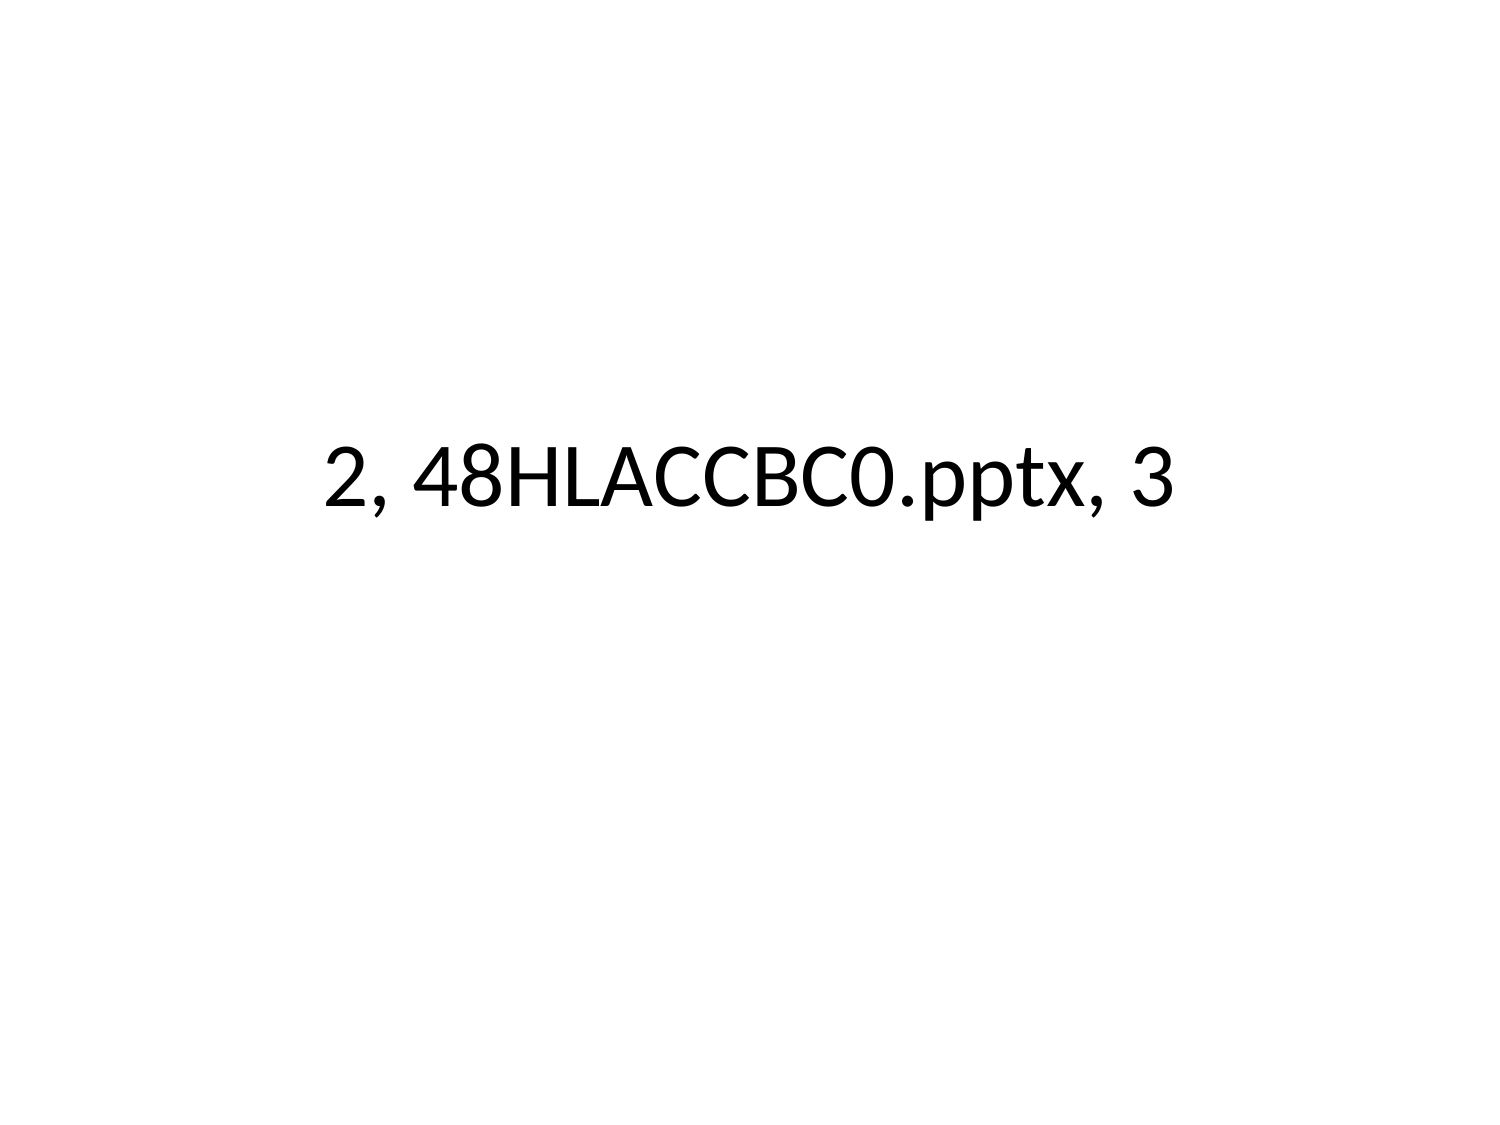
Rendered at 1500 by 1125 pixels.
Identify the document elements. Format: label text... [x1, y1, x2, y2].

title 2, 48HLACCBC0.pptx, 3 [112, 349, 1388, 591]
